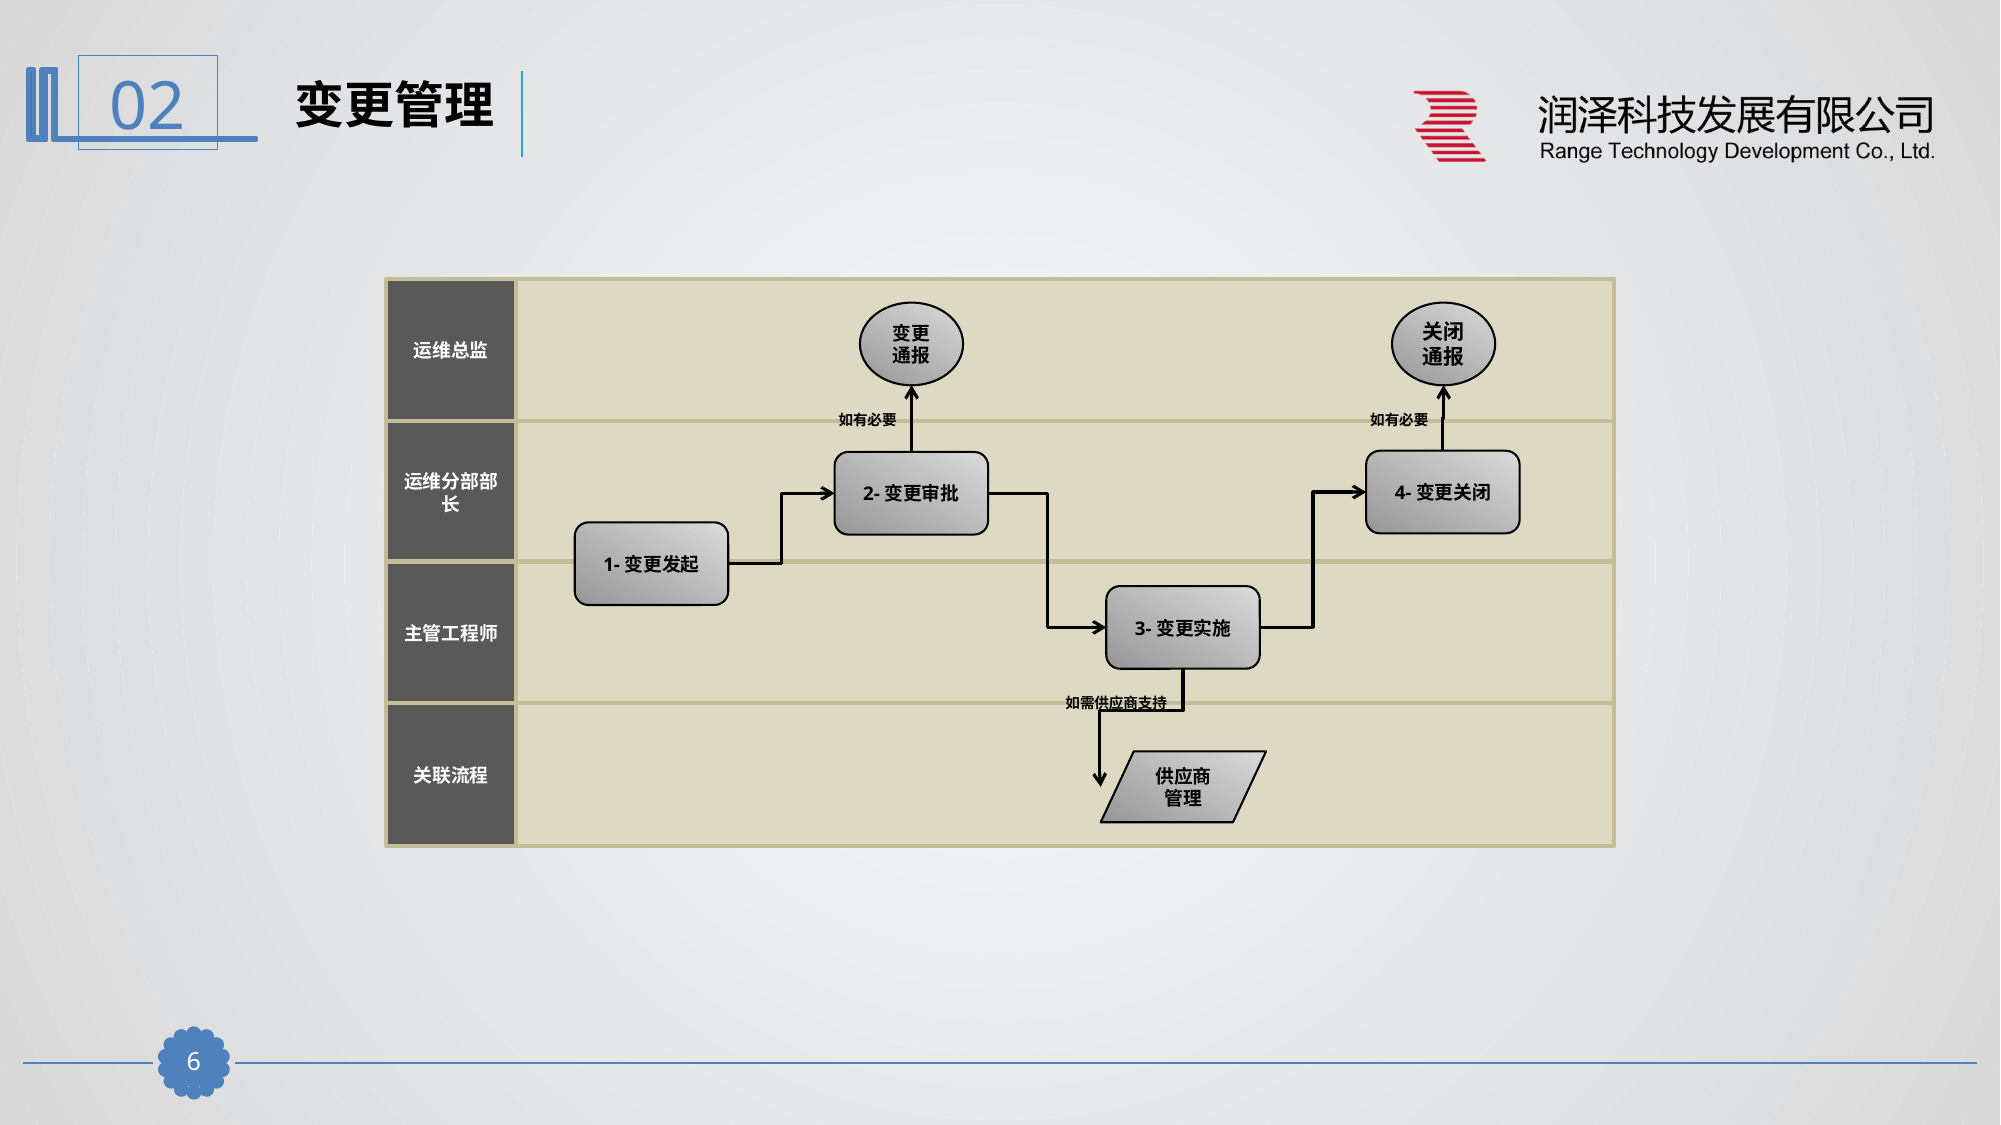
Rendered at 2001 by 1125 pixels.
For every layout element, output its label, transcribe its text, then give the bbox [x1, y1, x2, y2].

slide_number 5 [169, 1039, 218, 1086]
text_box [385, 278, 1615, 847]
text_box 变更管理 [279, 66, 1733, 142]
picture [1385, 54, 1977, 190]
